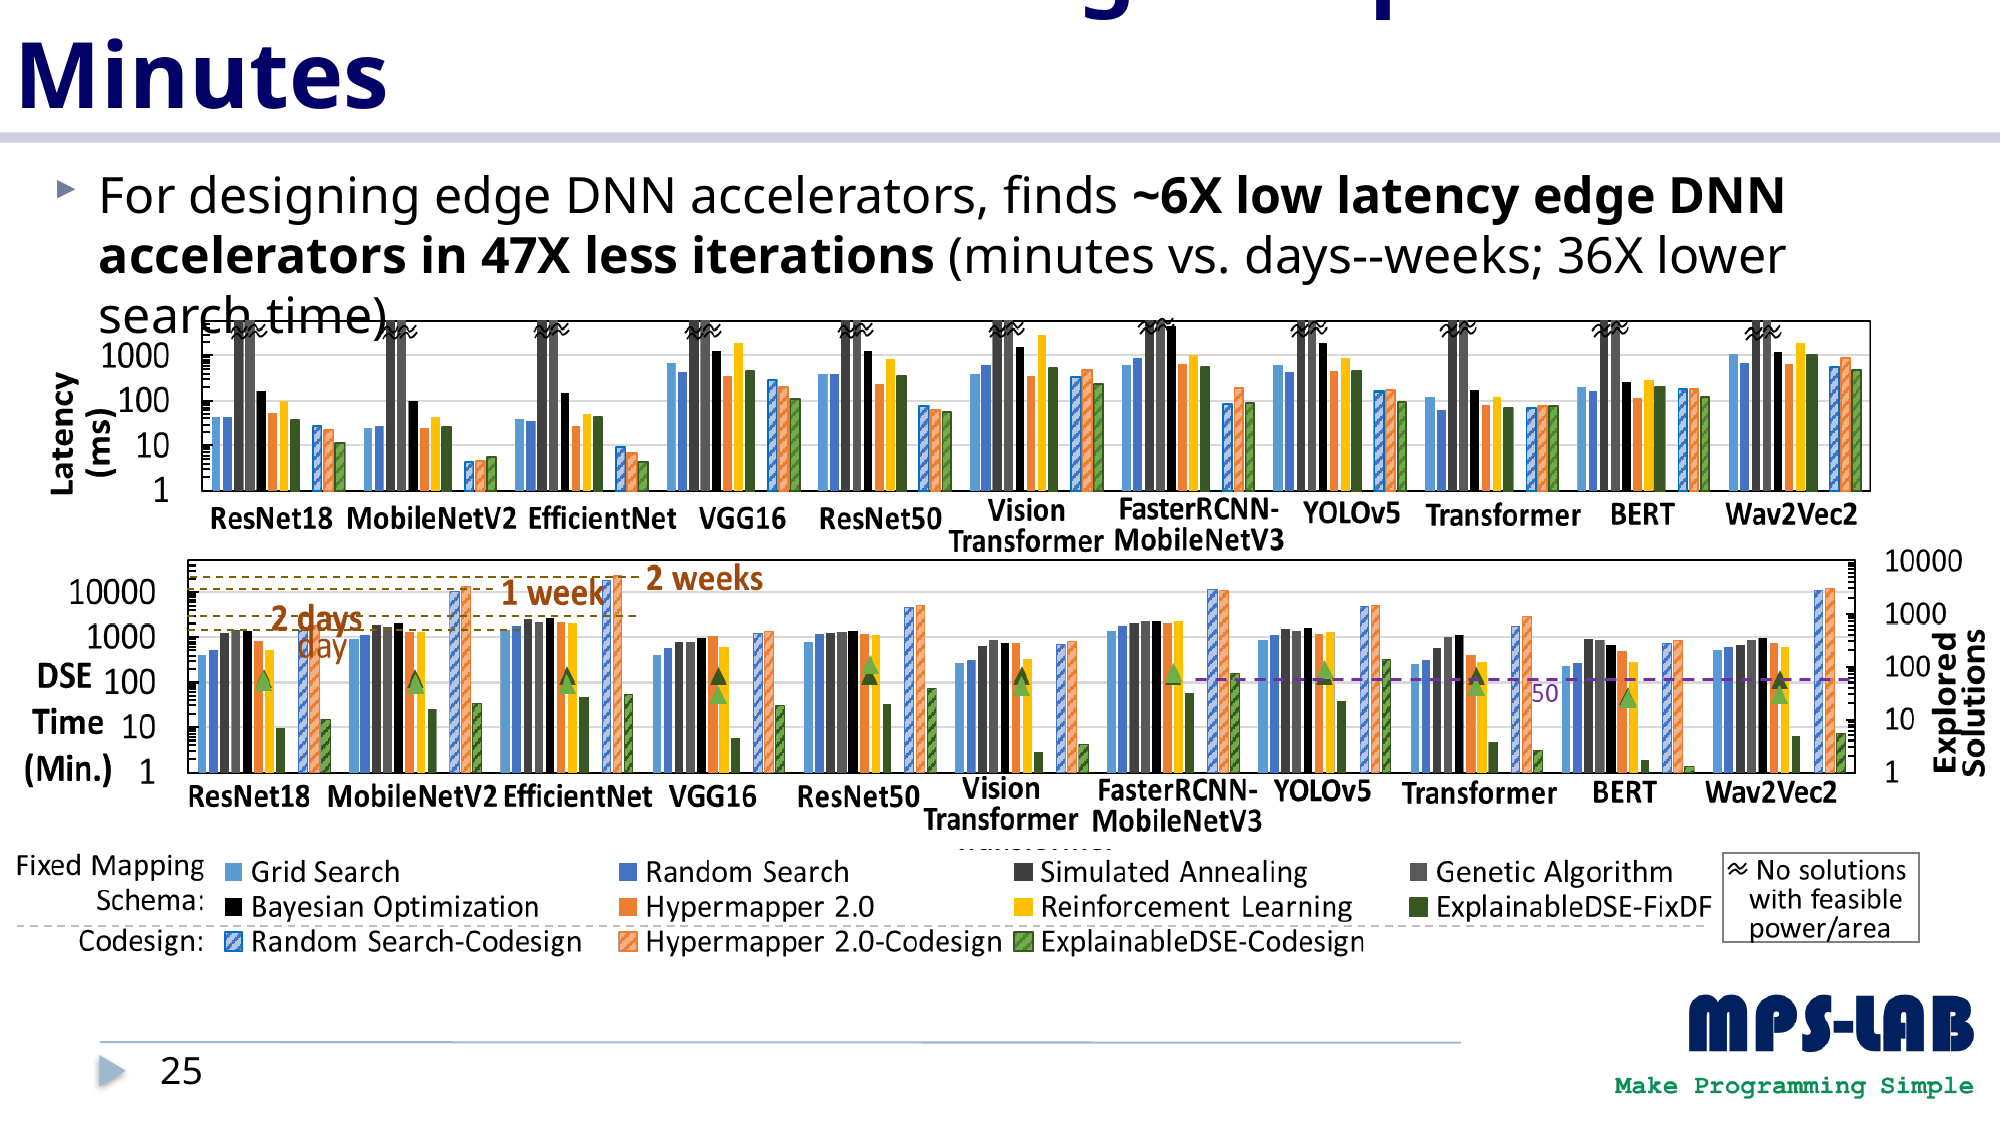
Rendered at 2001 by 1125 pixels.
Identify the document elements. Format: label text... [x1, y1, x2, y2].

title Efficient HW/SW Codesigns Explored in Minutes [0, 0, 2000, 134]
list For designing edge DNN accelerators, finds ~6X low latency edge DNN accelerators in 47X less iterations (minutes vs. days--weeks; 36X lower search time) [39, 156, 1957, 362]
slide_number 25 [145, 1039, 353, 1100]
picture [0, 298, 2001, 835]
picture [0, 849, 2001, 1123]
